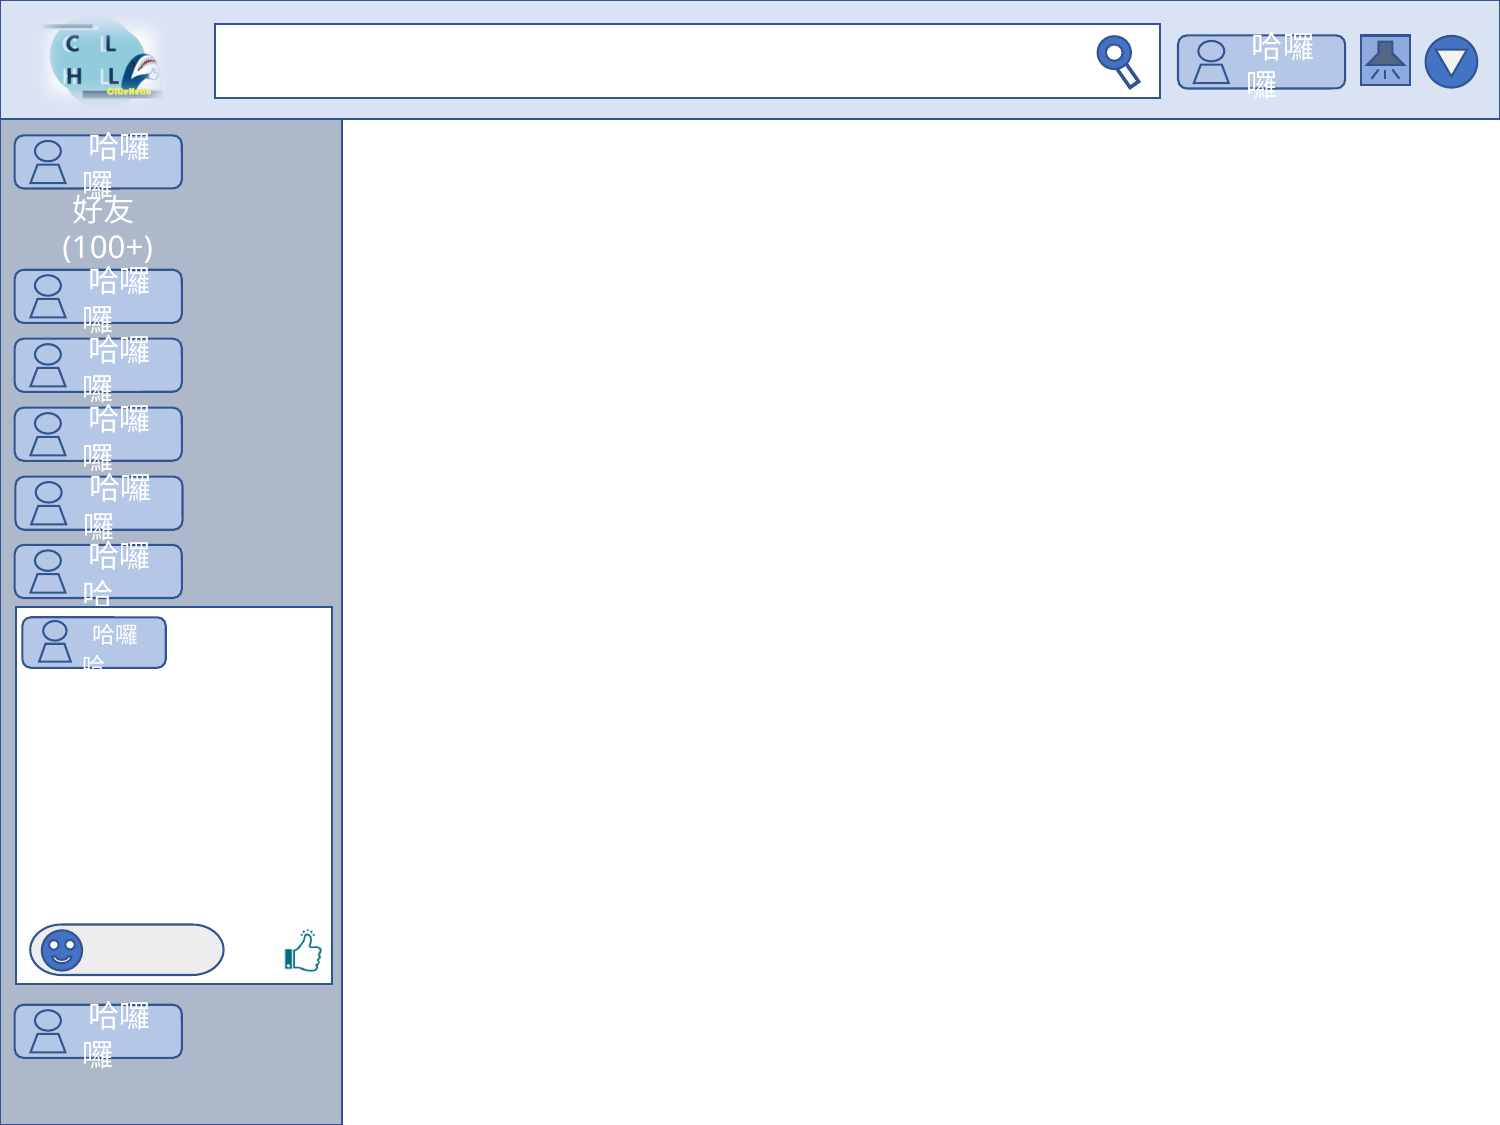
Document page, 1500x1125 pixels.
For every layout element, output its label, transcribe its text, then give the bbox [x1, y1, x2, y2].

text_box [214, 23, 1161, 99]
text_box [0, 118, 343, 1125]
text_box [1177, 35, 1346, 89]
text_box 好友(100+) [13, 199, 202, 255]
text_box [14, 1004, 182, 1058]
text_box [15, 476, 183, 530]
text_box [14, 544, 182, 599]
text_box [0, 0, 1500, 120]
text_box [16, 607, 333, 984]
picture [31, 11, 172, 113]
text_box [14, 338, 182, 392]
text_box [22, 617, 166, 668]
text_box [14, 407, 182, 461]
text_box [1097, 36, 1133, 88]
text_box [1360, 34, 1411, 86]
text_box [14, 269, 182, 323]
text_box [14, 135, 182, 189]
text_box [1425, 35, 1478, 88]
